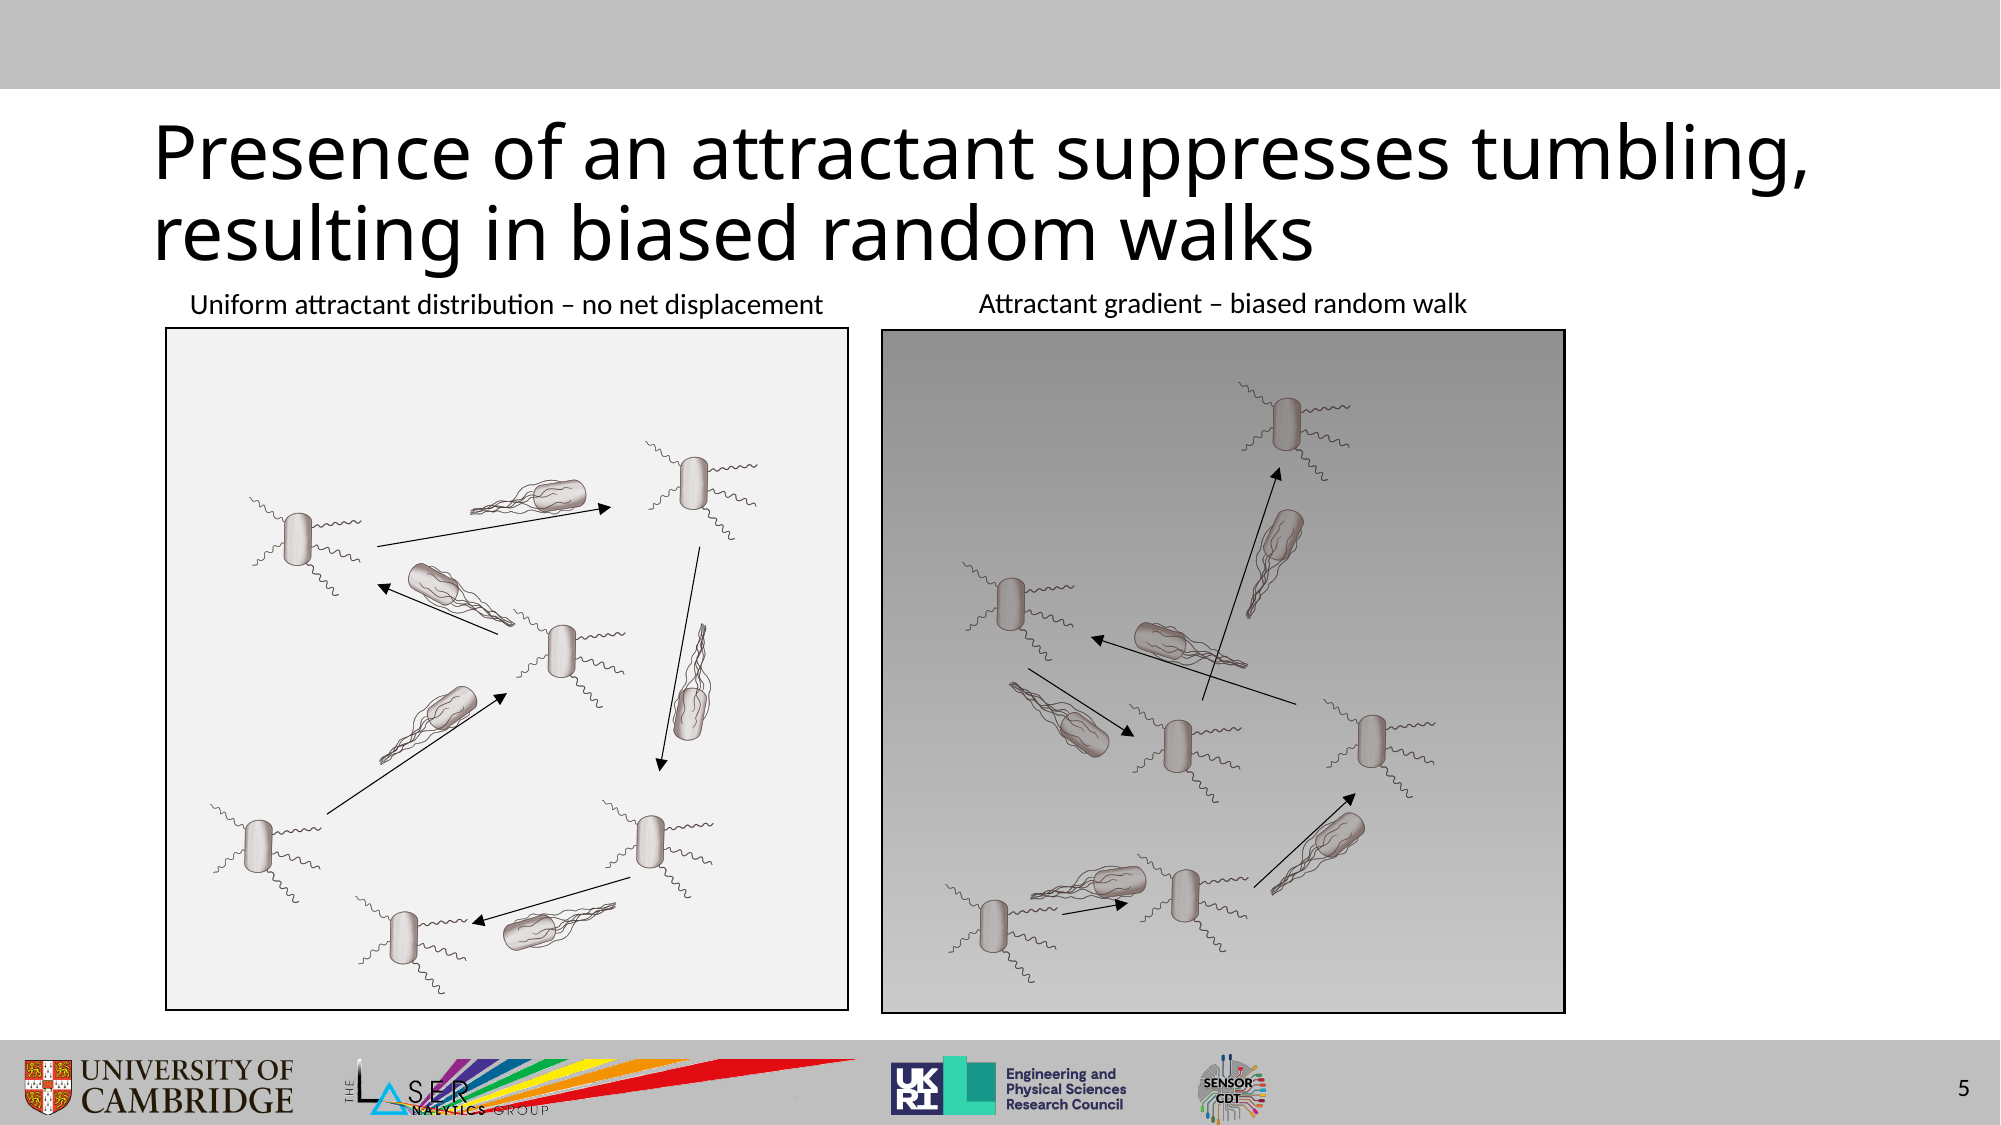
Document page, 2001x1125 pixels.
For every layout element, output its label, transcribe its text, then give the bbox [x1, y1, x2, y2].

slide_number 5 [1535, 1056, 1986, 1117]
title Presence of an attractant suppresses tumbling, resulting in biased random walks [137, 86, 1863, 305]
picture [344, 1059, 862, 1115]
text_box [165, 277, 1565, 1030]
picture [891, 1056, 1126, 1115]
picture [1198, 1054, 1266, 1125]
